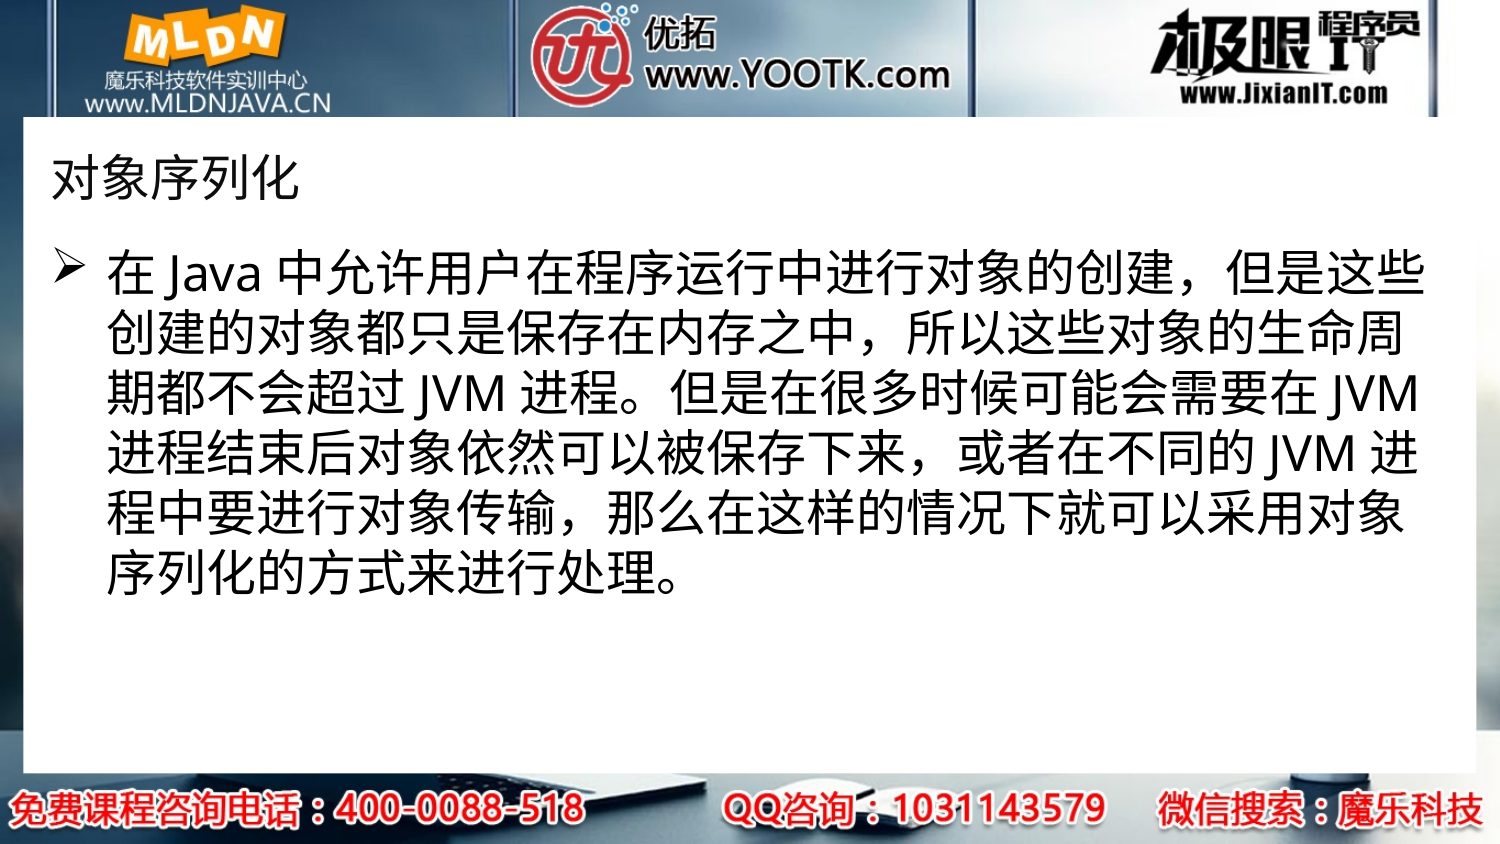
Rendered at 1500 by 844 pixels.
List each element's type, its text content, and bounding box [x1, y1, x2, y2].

picture [0, 0, 1500, 844]
title 对象序列化 [34, 128, 1466, 225]
list 在Java中允许用户在程序运行中进行对象的创建，但是这些创建的对象都只是保存在内存之中，所以这些对象的生命周期都不会超过JVM进程。但是在很多时候可能会需要在JVM进程结束后对象依然可以被保存下来，或者在不同的JVM进程中要进行对象传输，那么在这样的情况下就可以采用对象序列化的方式来进行处理。 [35, 234, 1465, 762]
